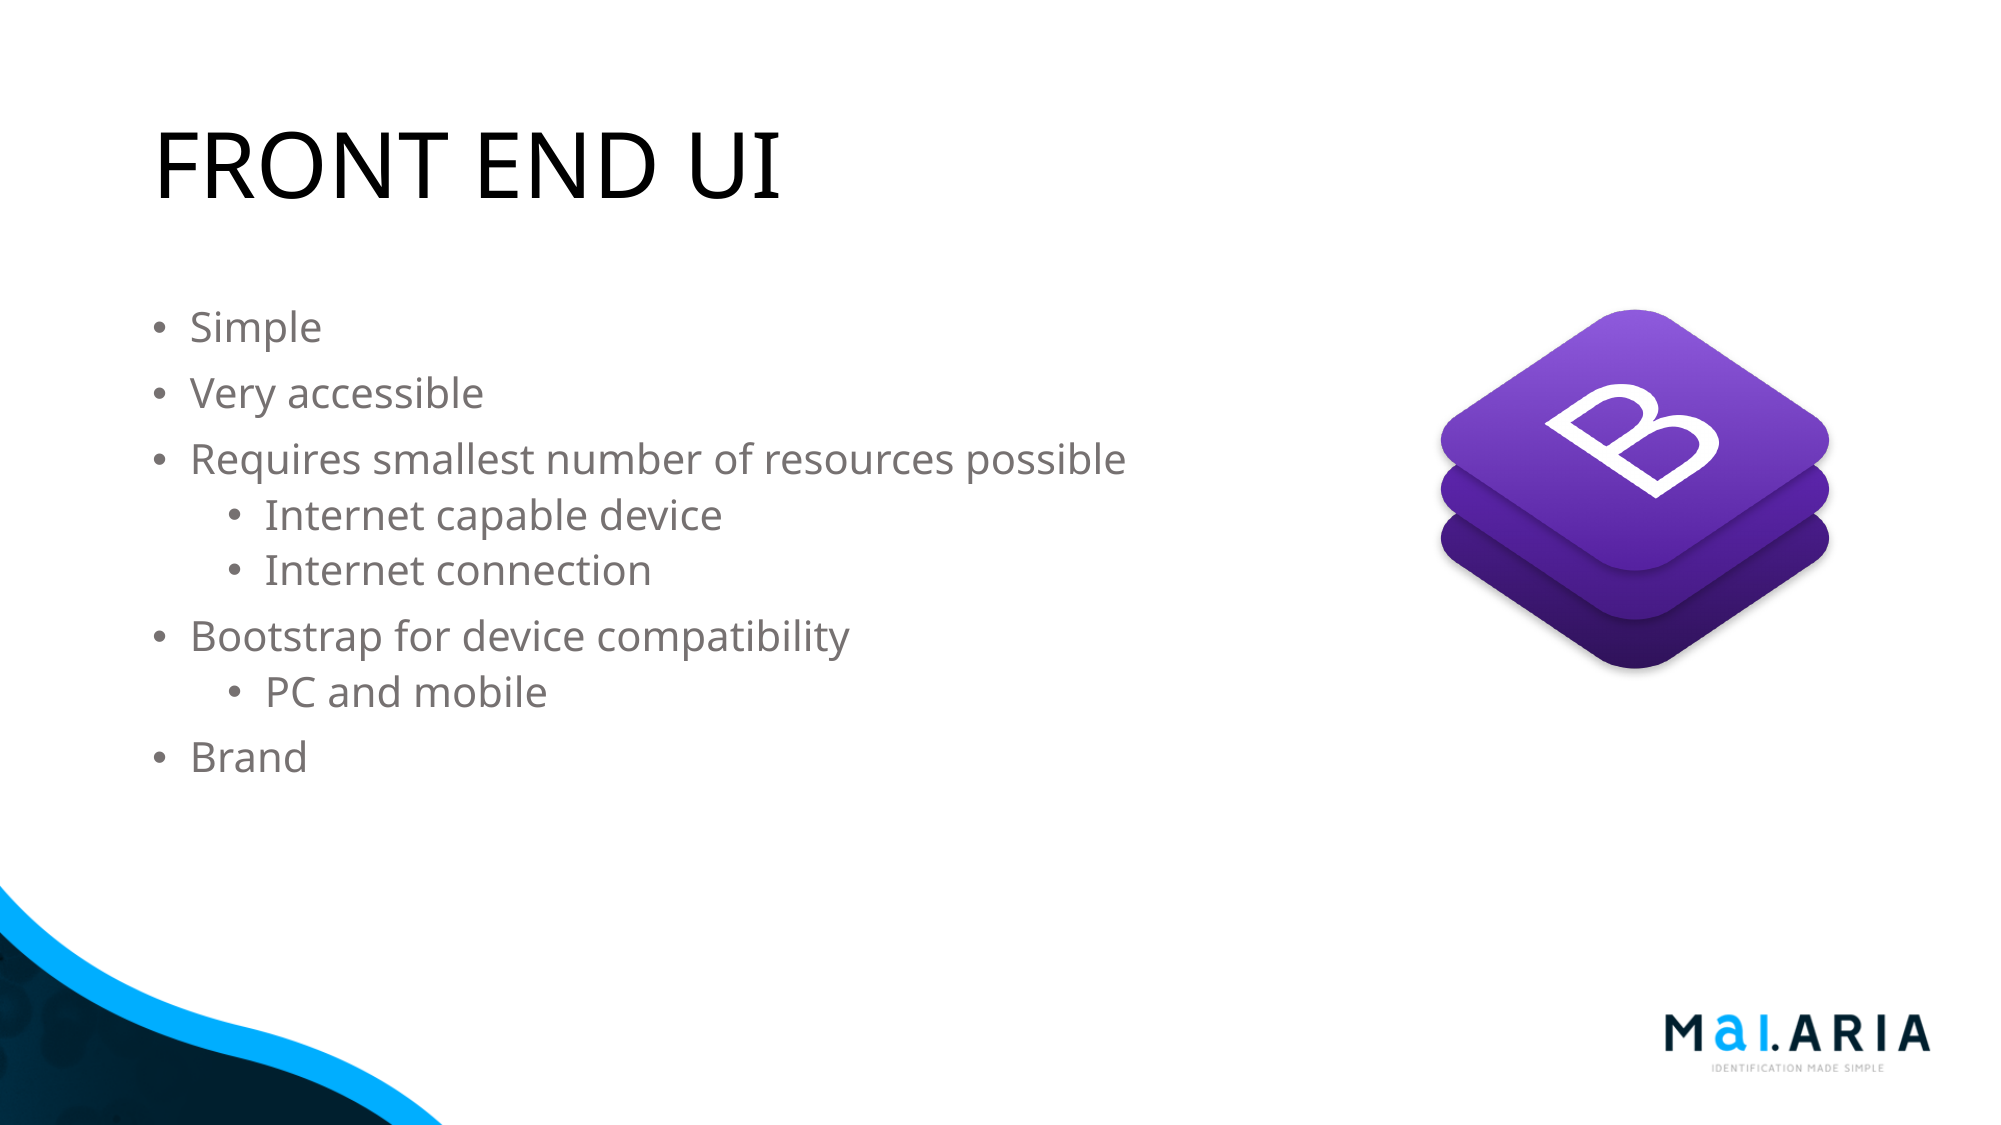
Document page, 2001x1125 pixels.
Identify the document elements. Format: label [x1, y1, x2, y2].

list [0, 0, 2000, 1125]
picture [1407, 299, 1863, 682]
